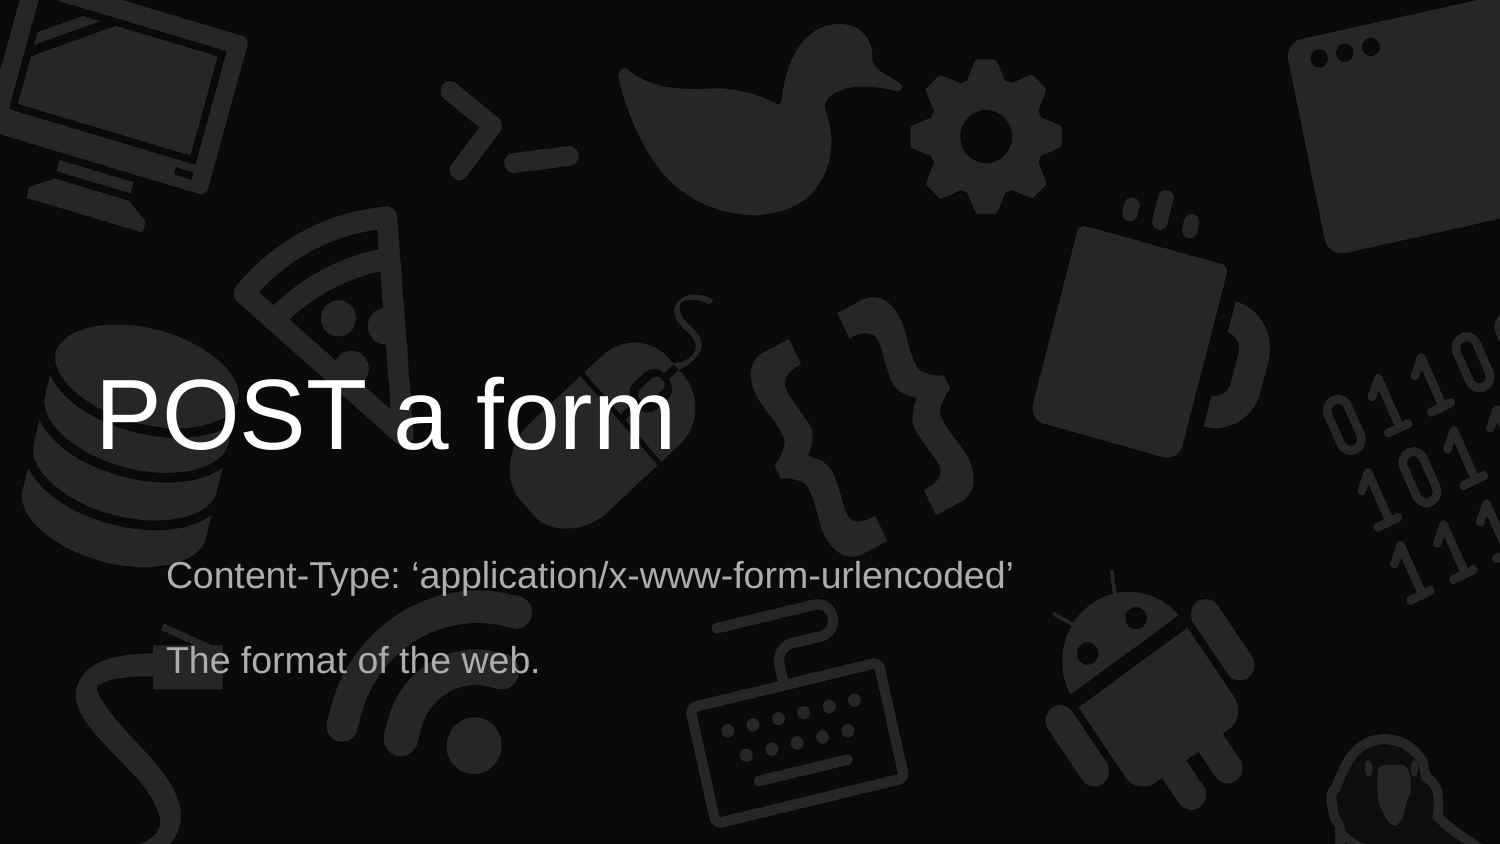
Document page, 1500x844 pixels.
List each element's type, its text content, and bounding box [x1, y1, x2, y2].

list Content-Type: ‘application/x-www-form-urlencoded’ The format of the web. [151, 529, 1168, 743]
title POST a form [80, 73, 1125, 745]
picture [0, 0, 1500, 844]
